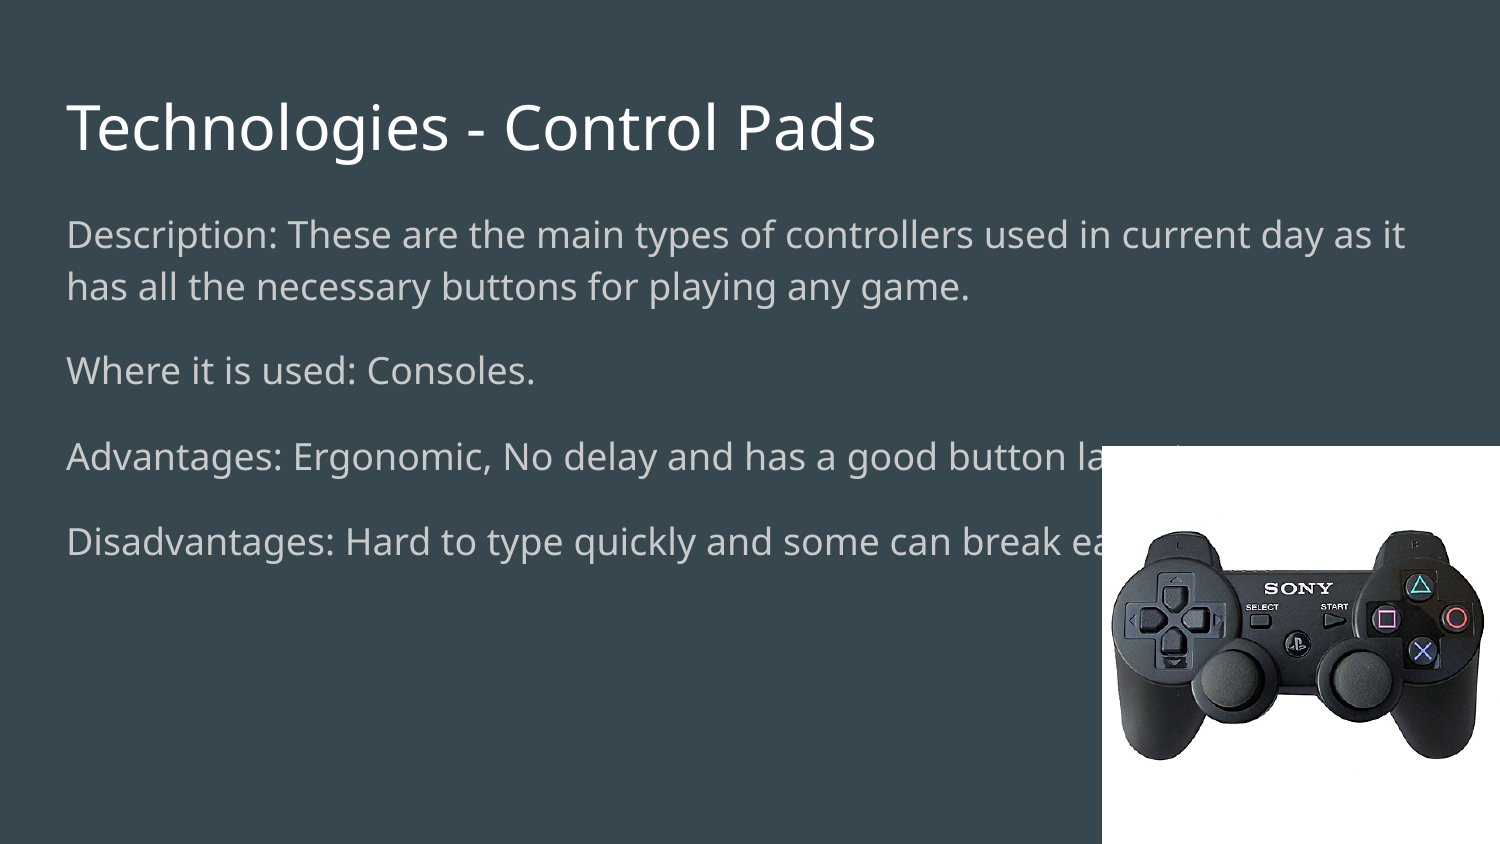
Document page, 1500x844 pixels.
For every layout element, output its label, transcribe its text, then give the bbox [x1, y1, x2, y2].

list Description: These are the main types of controllers used in current day as it has all the necessary buttons for playing any game. Where it is used: Consoles. Advantages: Ergonomic, No delay and has a good button layout. Disadvantages: Hard to type quickly and some can break easily. [51, 189, 1449, 750]
picture [1102, 446, 1500, 844]
title Technologies - Control Pads [51, 72, 1449, 167]
